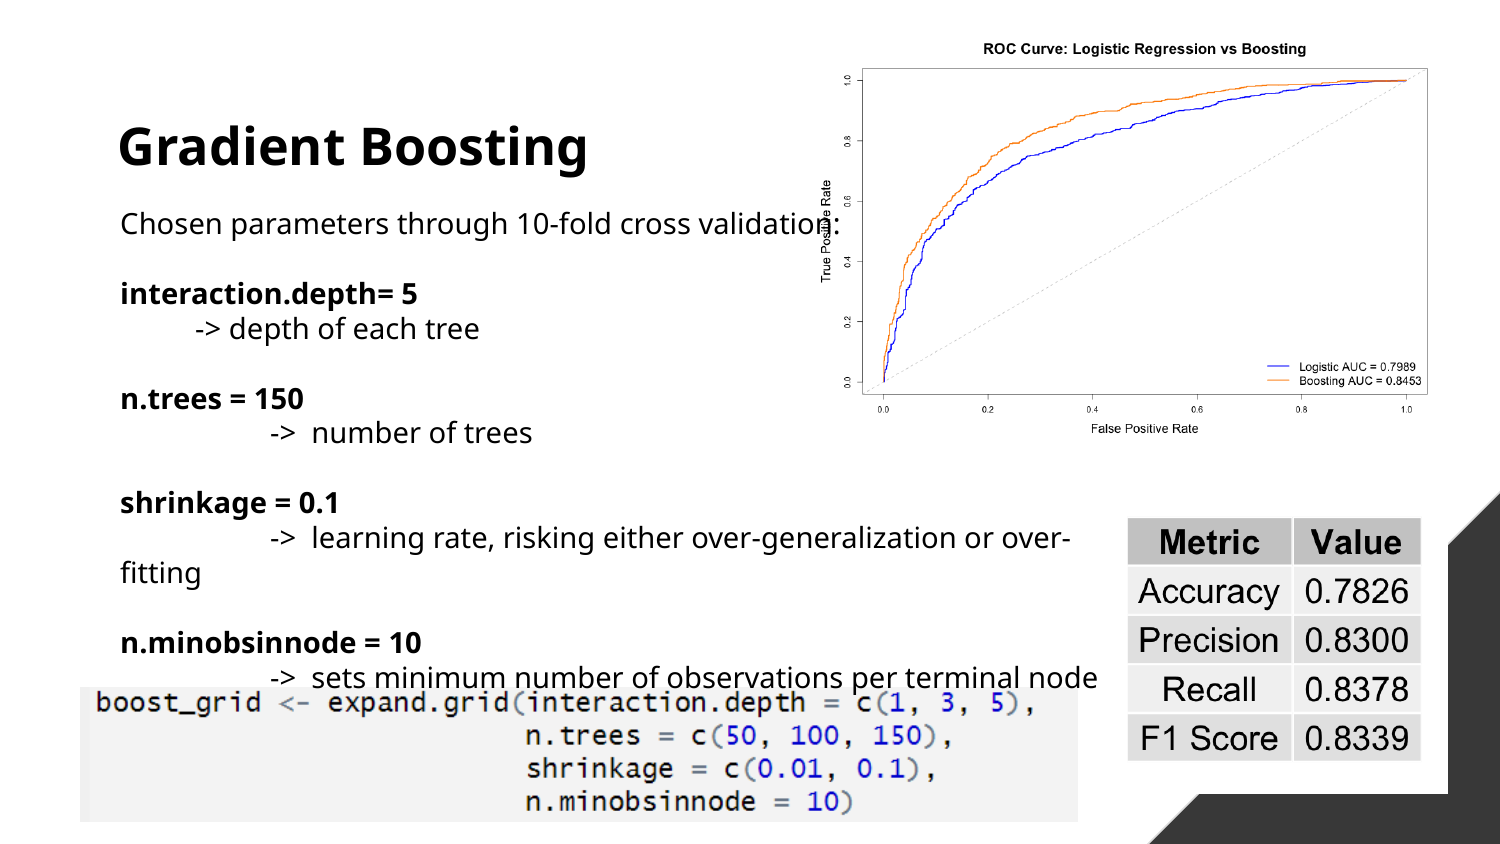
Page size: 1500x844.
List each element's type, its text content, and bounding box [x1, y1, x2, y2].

picture [820, 26, 1449, 446]
text_box Chosen parameters through 10-fold cross validation: interaction.depth= 5 -> depth of each tree n.trees = 150 -> number of trees shrinkage = 0.1 -> learning rate, risking either over-generalization or over-fitting n.minobsinnode = 10 -> sets minimum number of observations per terminal node [105, 190, 1169, 754]
picture [80, 687, 1078, 823]
title Gradient Boosting [102, 98, 815, 192]
picture [1100, 484, 1449, 795]
